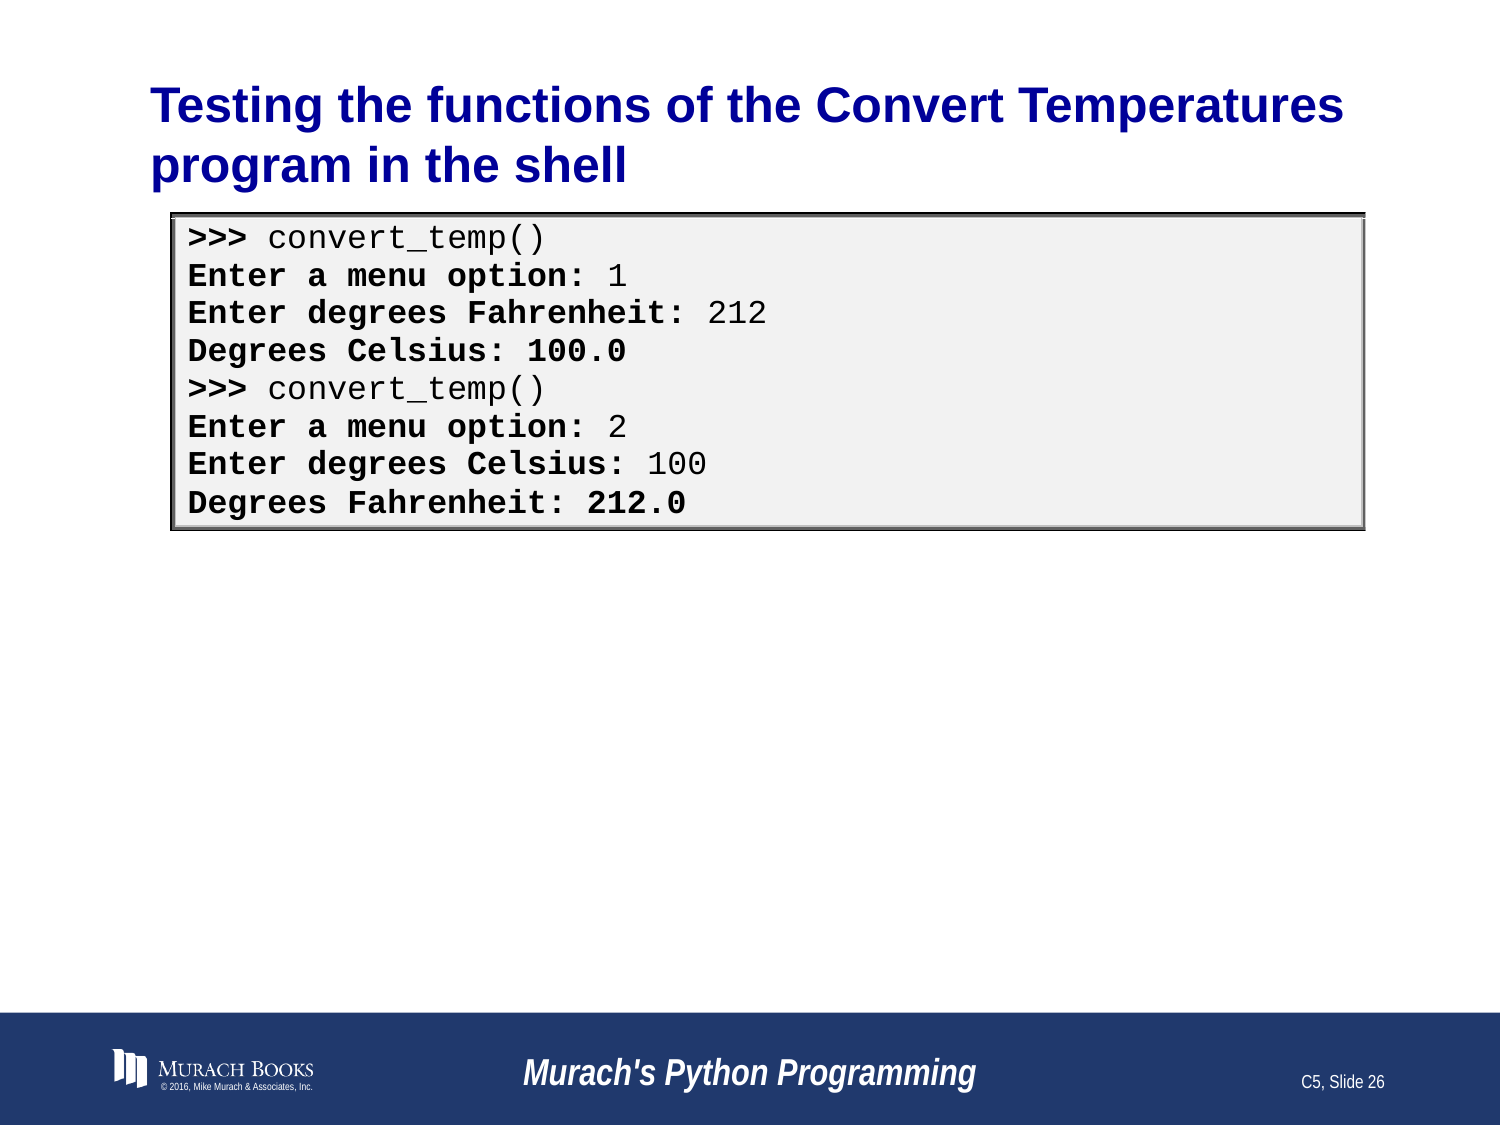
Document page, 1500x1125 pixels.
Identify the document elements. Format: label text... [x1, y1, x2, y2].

slide_number C5, Slide 26 [1087, 1025, 1400, 1100]
slide_number Murach's Python Programming [463, 1025, 1050, 1100]
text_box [149, 212, 1366, 545]
title Testing the functions of the Convert Temperatures program in the shell [150, 72, 1350, 194]
footer © 2016, Mike Murach & Associates, Inc. [12, 1025, 463, 1100]
